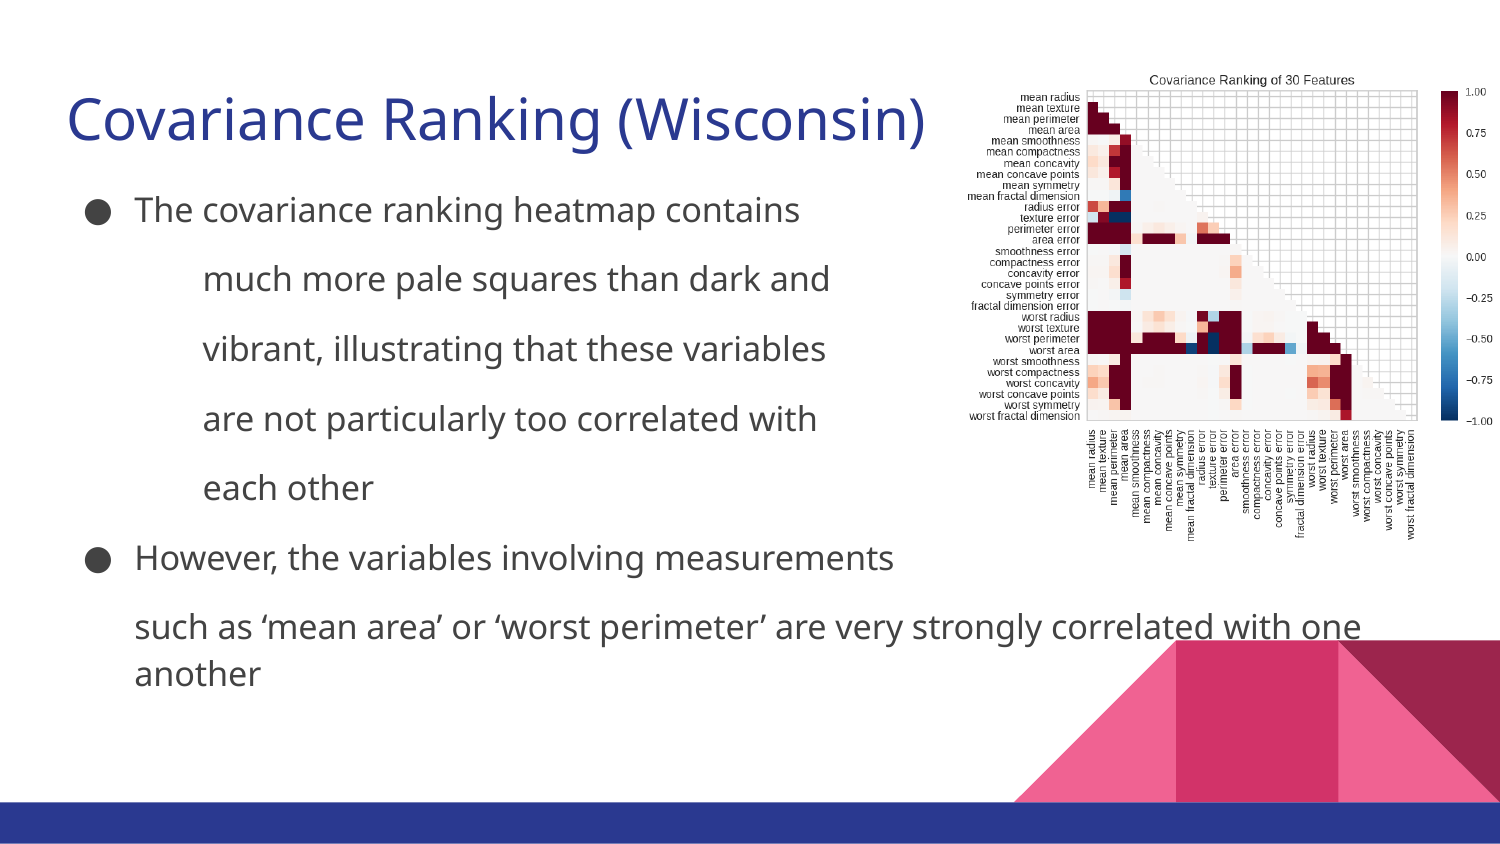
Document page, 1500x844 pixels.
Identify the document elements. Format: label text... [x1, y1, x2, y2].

picture [959, 66, 1500, 549]
title Covariance Ranking (Wisconsin) [51, 67, 957, 166]
list The covariance ranking heatmap contains much more pale squares than dark and vibrant, illustrating that these variables are not particularly too correlated with each other However, the variables involving measurements such as ‘mean area’ or ‘worst perimeter’ are very strongly correlated with one another [51, 166, 1449, 715]
